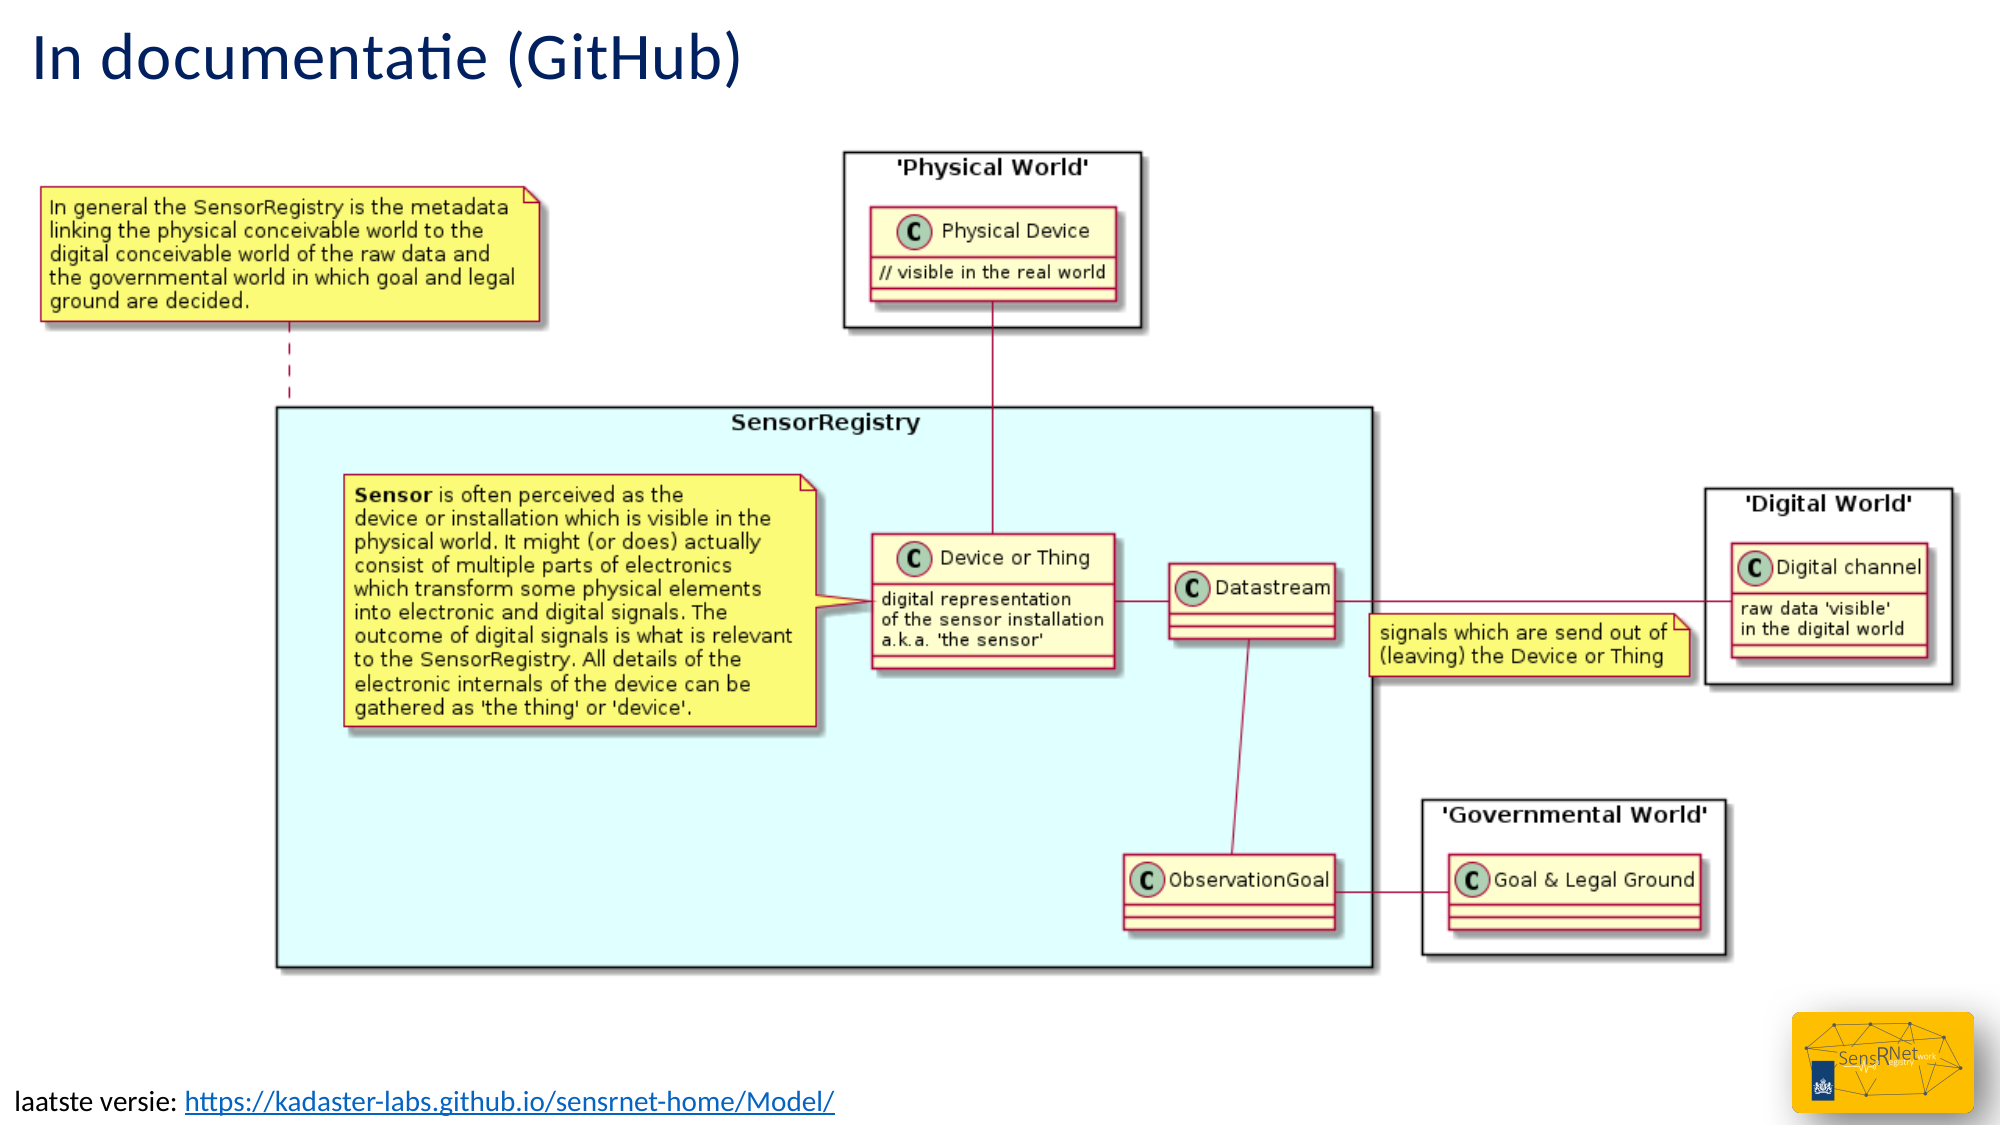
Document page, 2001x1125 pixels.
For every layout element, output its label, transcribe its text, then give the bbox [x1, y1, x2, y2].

picture [1792, 1012, 1974, 1113]
list In documentatie (GitHub) [31, 19, 2000, 90]
text_box laatste versie: https://kadaster-labs.github.io/sensrnet-home/Model/ [0, 1074, 1163, 1125]
picture [31, 141, 1969, 984]
